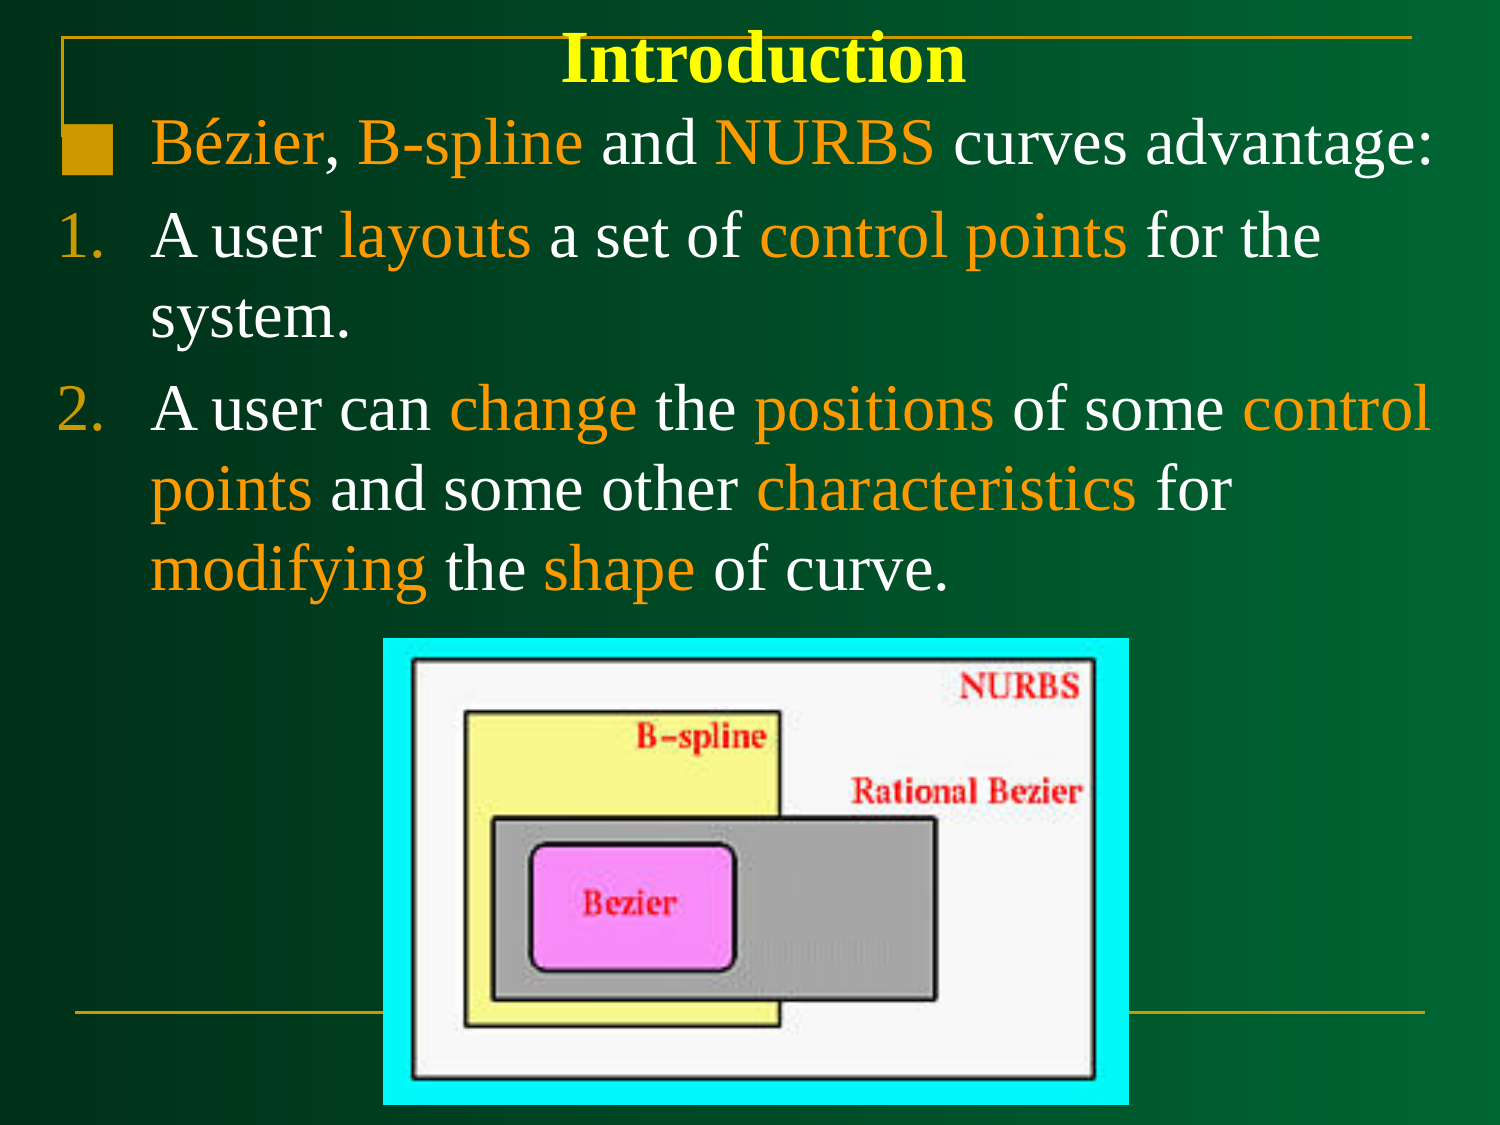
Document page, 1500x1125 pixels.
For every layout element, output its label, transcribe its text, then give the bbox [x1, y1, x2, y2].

title Introduction [88, 0, 1439, 90]
picture [383, 638, 1129, 1105]
list Bézier, B-spline and NURBS curves advantage: A user layouts a set of control points for the system. A user can change the positions of some control points and some other characteristics for modifying the shape of curve. [41, 90, 1467, 1083]
